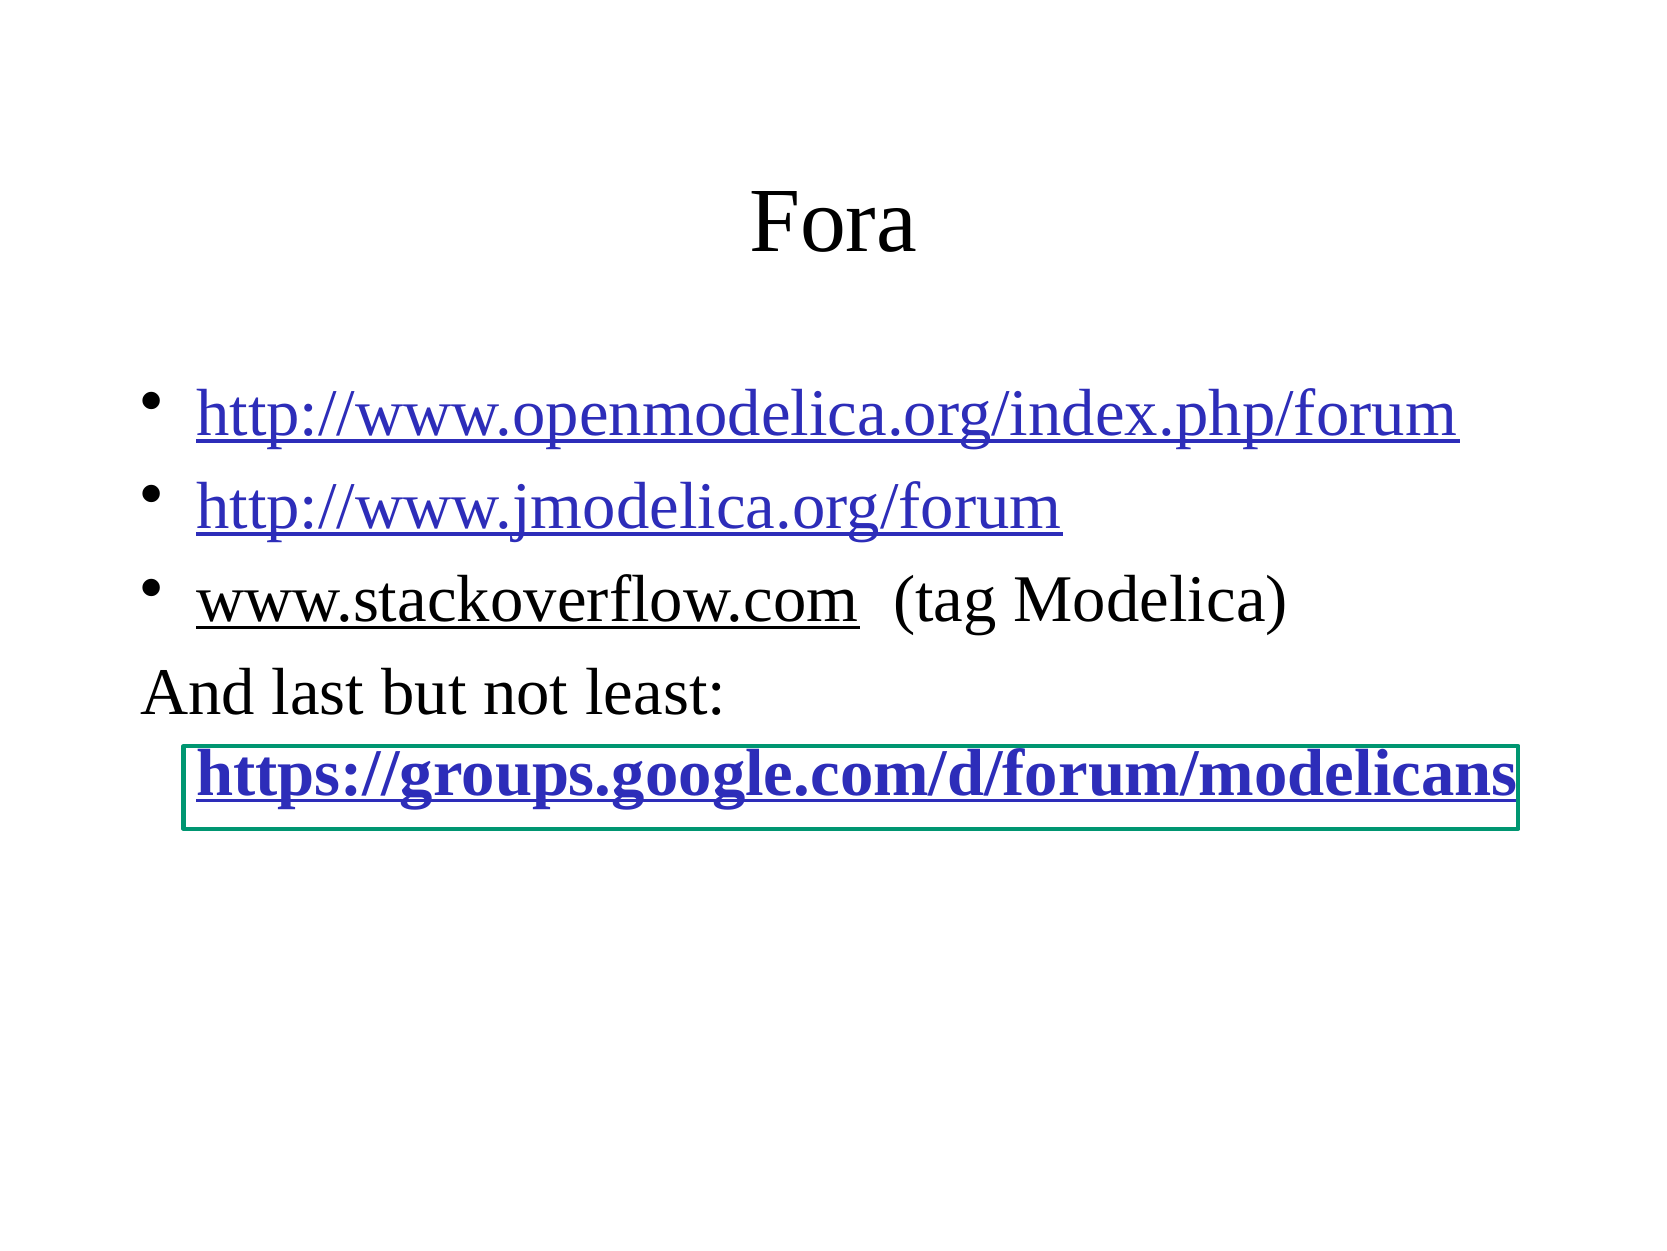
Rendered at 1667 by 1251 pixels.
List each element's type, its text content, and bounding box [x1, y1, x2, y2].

text_box [181, 744, 1520, 831]
title Fora [125, 110, 1542, 320]
list http://www.openmodelica.org/index.php/forum http://www.jmodelica.org/forum www.stackoverflow.com (tag Modelica) And last but not least: https://groups.google.com/d/forum/modelicans [125, 360, 1542, 1112]
